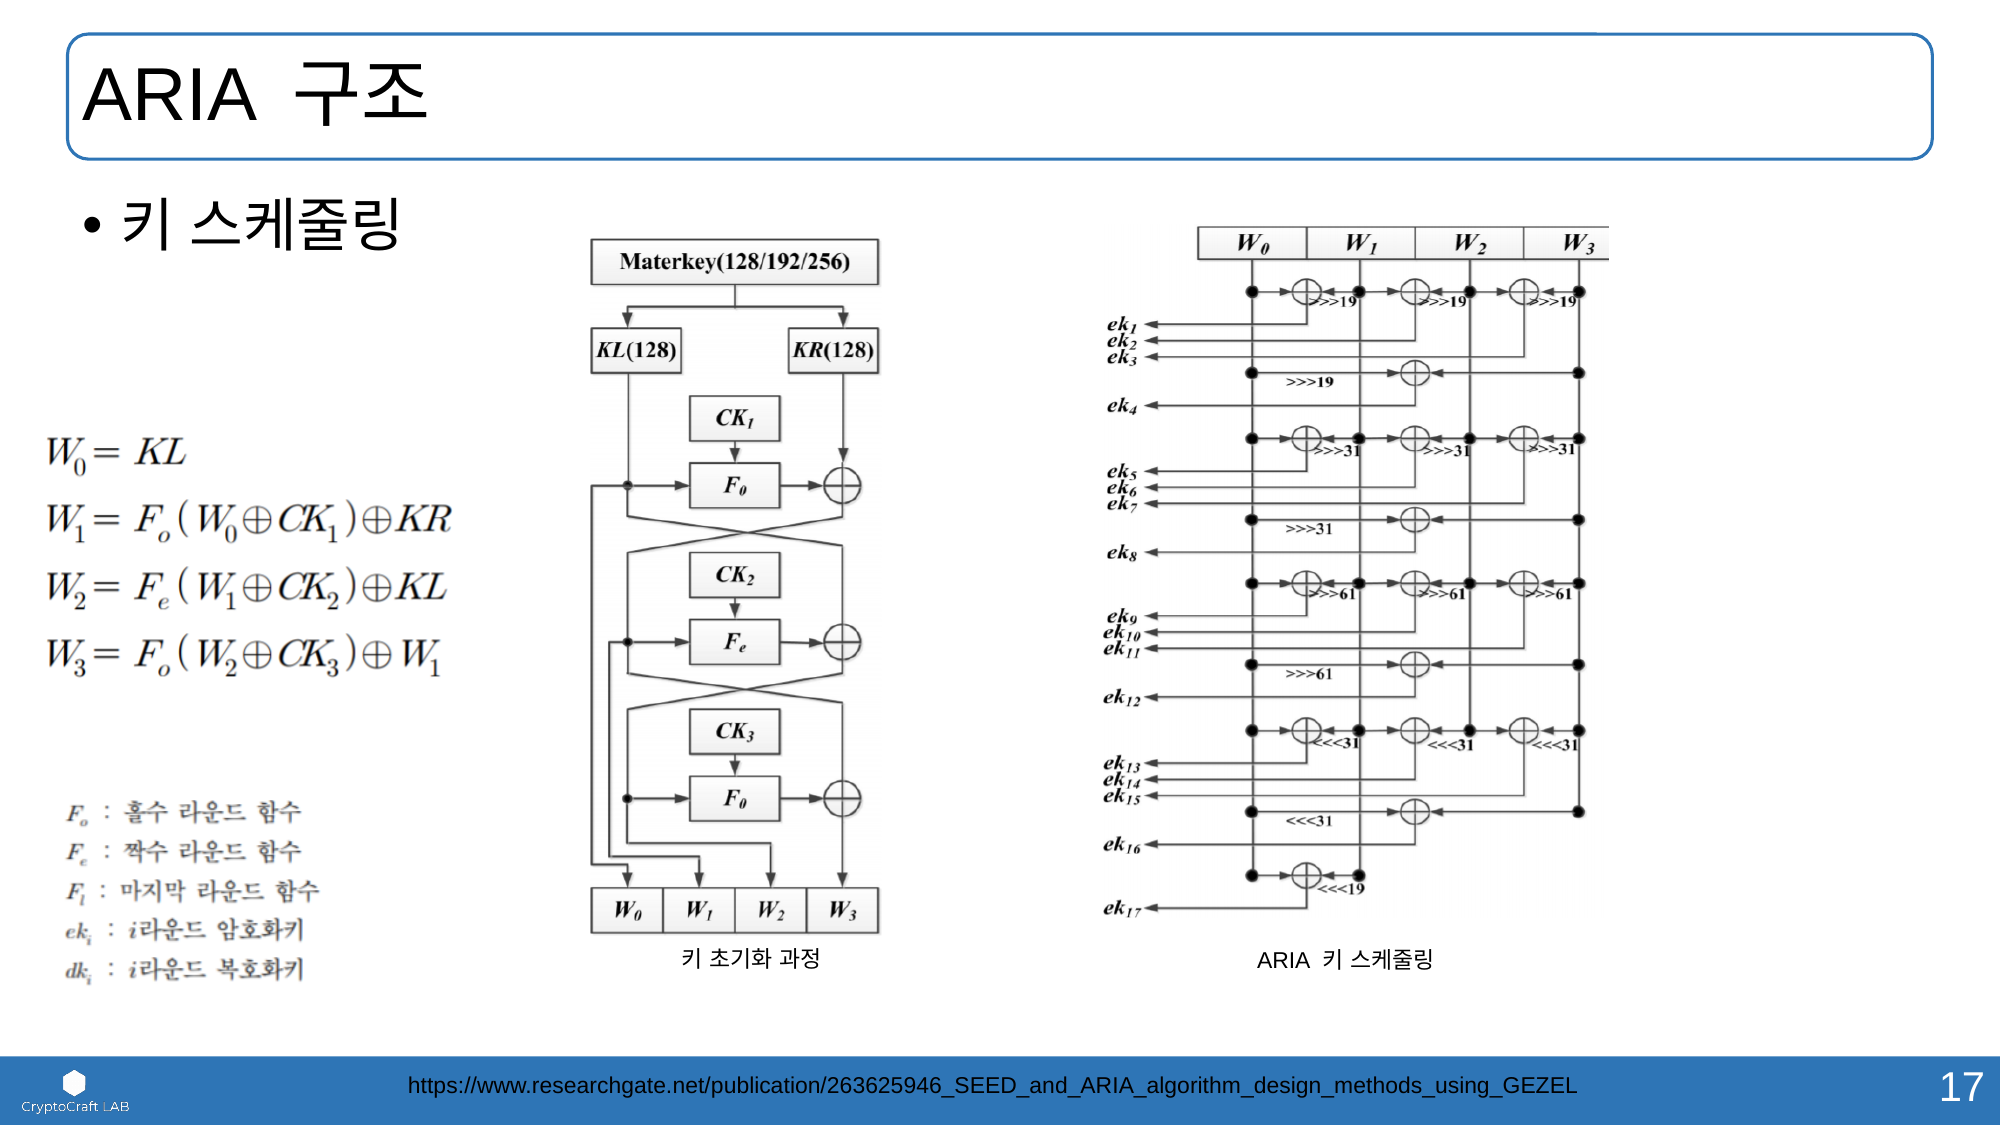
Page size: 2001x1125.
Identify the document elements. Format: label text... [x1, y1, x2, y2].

picture [1086, 206, 1609, 918]
text_box https://www.researchgate.net/publication/263625946_SEED_and_ARIA_algorithm_design_methods_using_GEZEL [393, 1063, 1622, 1106]
picture [13, 1061, 138, 1123]
list 키 스케줄링 [67, 189, 1933, 1019]
picture [40, 424, 477, 701]
picture [55, 799, 337, 997]
picture [561, 225, 890, 940]
title ARIA 구조 [67, 34, 1933, 160]
text_box ARIA 키 스케줄링 [1097, 938, 1595, 981]
text_box 키 초기화 과정 [503, 937, 1000, 980]
